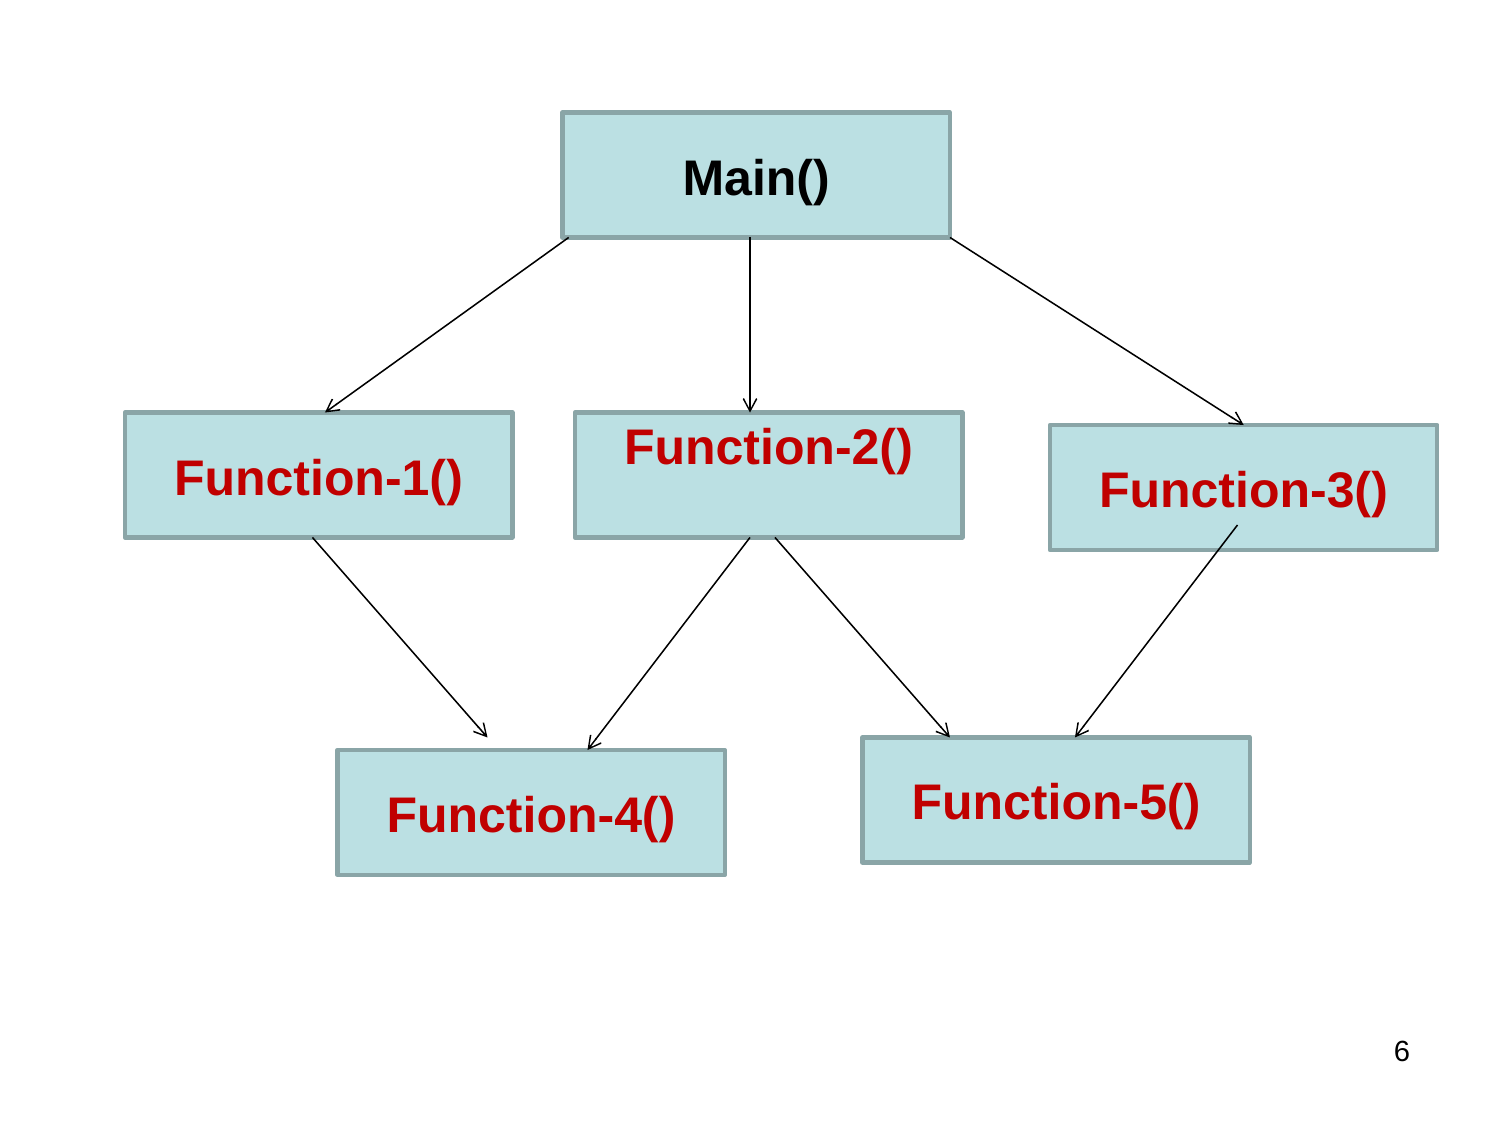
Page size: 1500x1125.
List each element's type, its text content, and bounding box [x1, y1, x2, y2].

text_box Function-5() [860, 735, 1252, 865]
slide_number 6 [1074, 1024, 1426, 1103]
text_box Function-1() [123, 410, 515, 540]
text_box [312, 537, 488, 738]
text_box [774, 537, 951, 738]
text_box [587, 537, 751, 751]
text_box Function-2() [573, 410, 965, 540]
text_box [949, 237, 1244, 426]
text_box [324, 237, 569, 413]
text_box Function-4() [335, 748, 727, 877]
text_box Function-3() [1048, 423, 1439, 552]
text_box Main() [560, 110, 952, 240]
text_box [1074, 524, 1238, 738]
